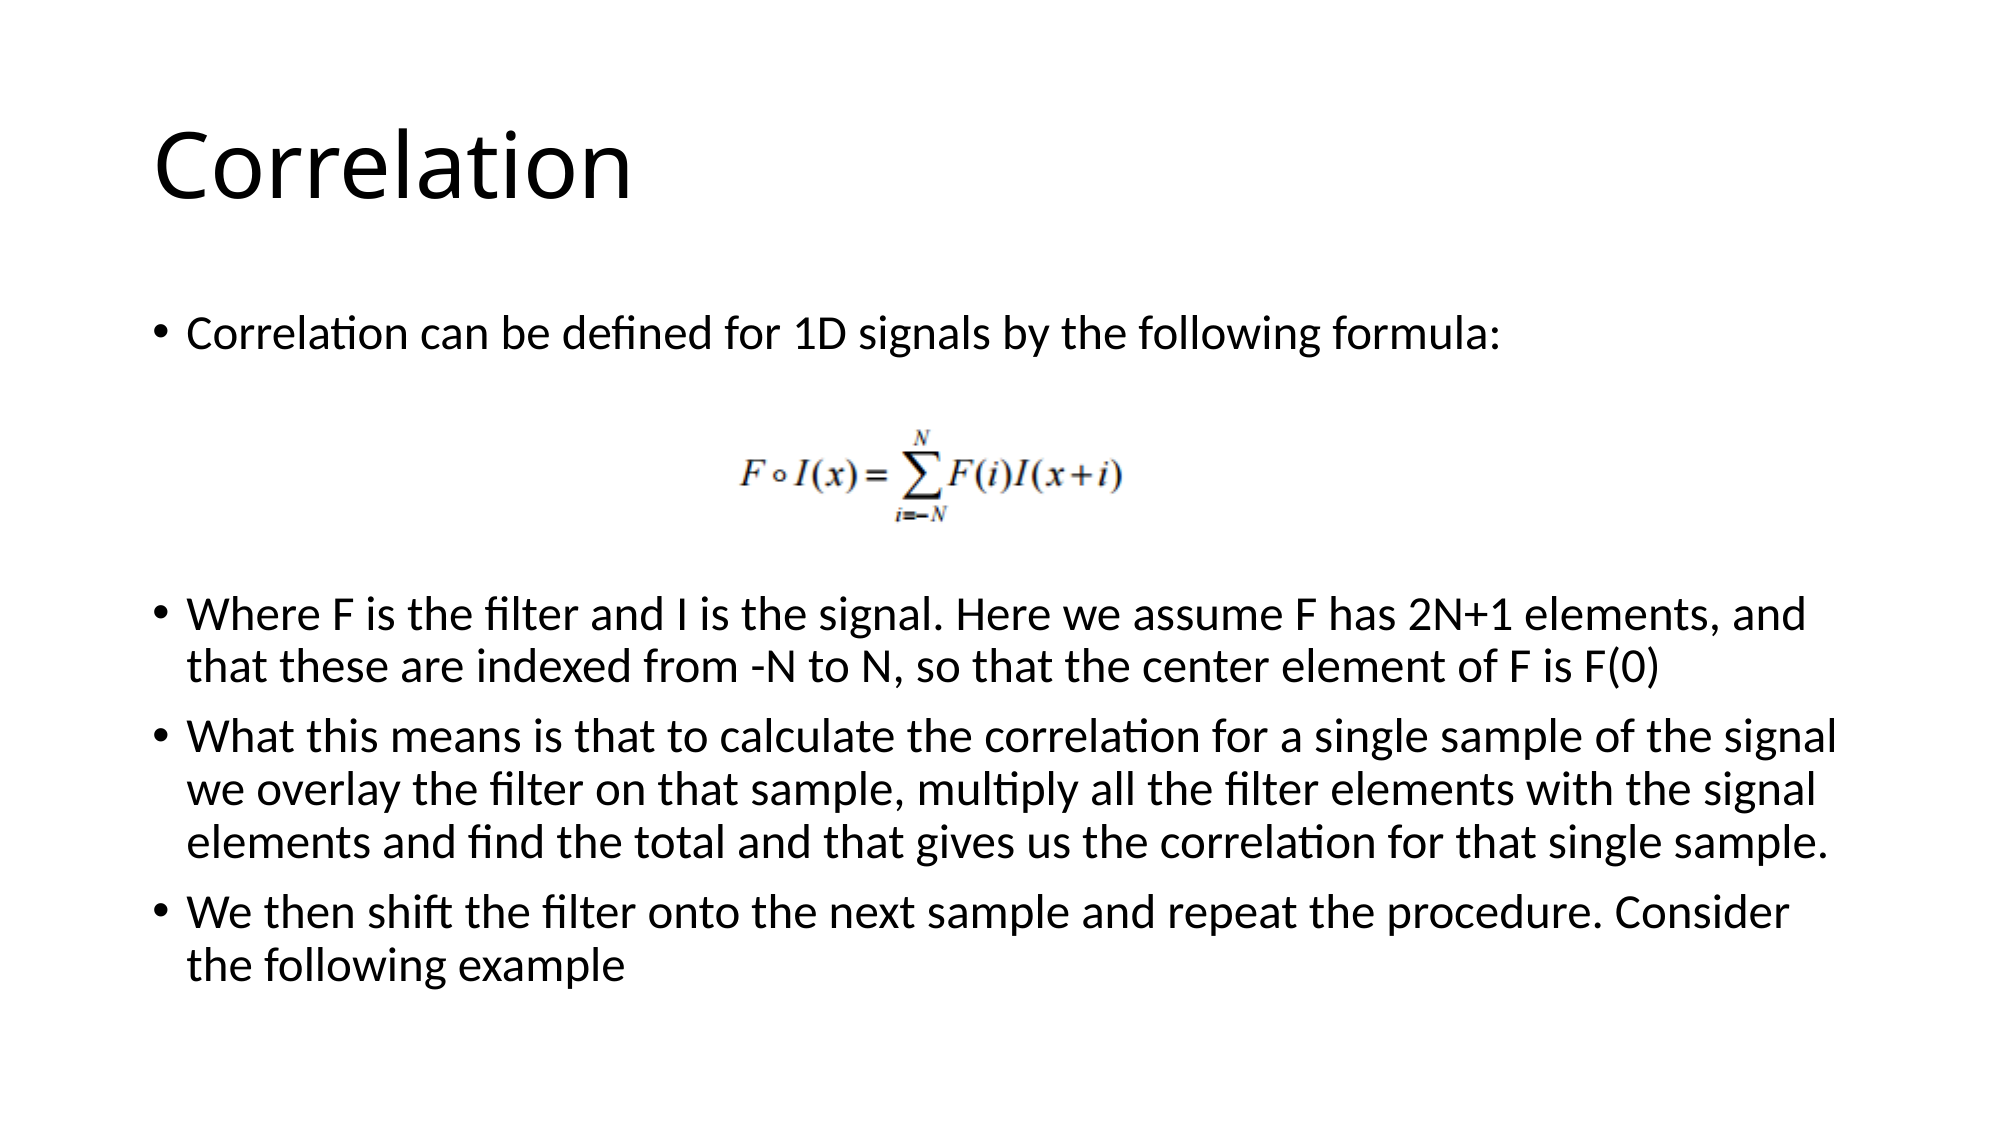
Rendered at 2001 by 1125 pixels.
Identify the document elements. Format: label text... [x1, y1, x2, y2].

picture [724, 400, 1146, 534]
list Correlation can be defined for 1D signals by the following formula: Where F is the filter and I is the signal. Here we assume F has 2N+1 elements, and that these are indexed from -N to N, so that the center element of F is F(0) What this means is that to calculate the correlation for a single sample of the signal we overlay the filter on that sample, multiply all the filter elements with the signal elements and find the total and that gives us the correlation for that single sample. We then shift the filter onto the next sample and repeat the procedure. Consider the following example [137, 299, 1863, 1048]
title Correlation [137, 59, 1863, 278]
